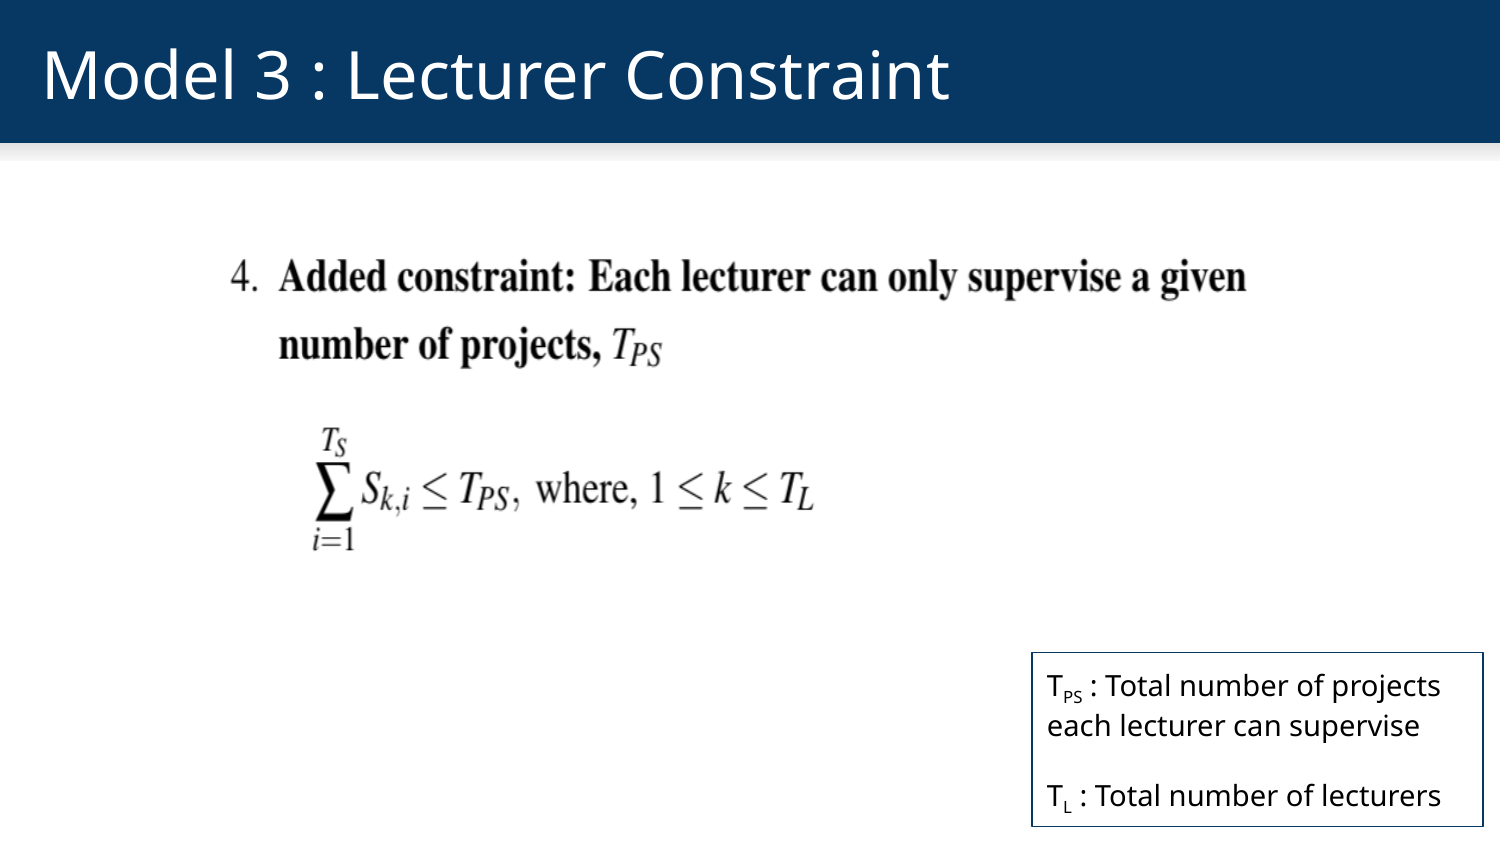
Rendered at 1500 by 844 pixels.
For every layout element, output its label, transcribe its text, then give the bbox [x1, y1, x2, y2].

text_box TPS : Total number of projects each lecturer can supervise TL : Total number of lecturers [1031, 652, 1484, 827]
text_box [220, 232, 1330, 569]
title Model 3 : Lecturer Constraint [26, 23, 1474, 123]
